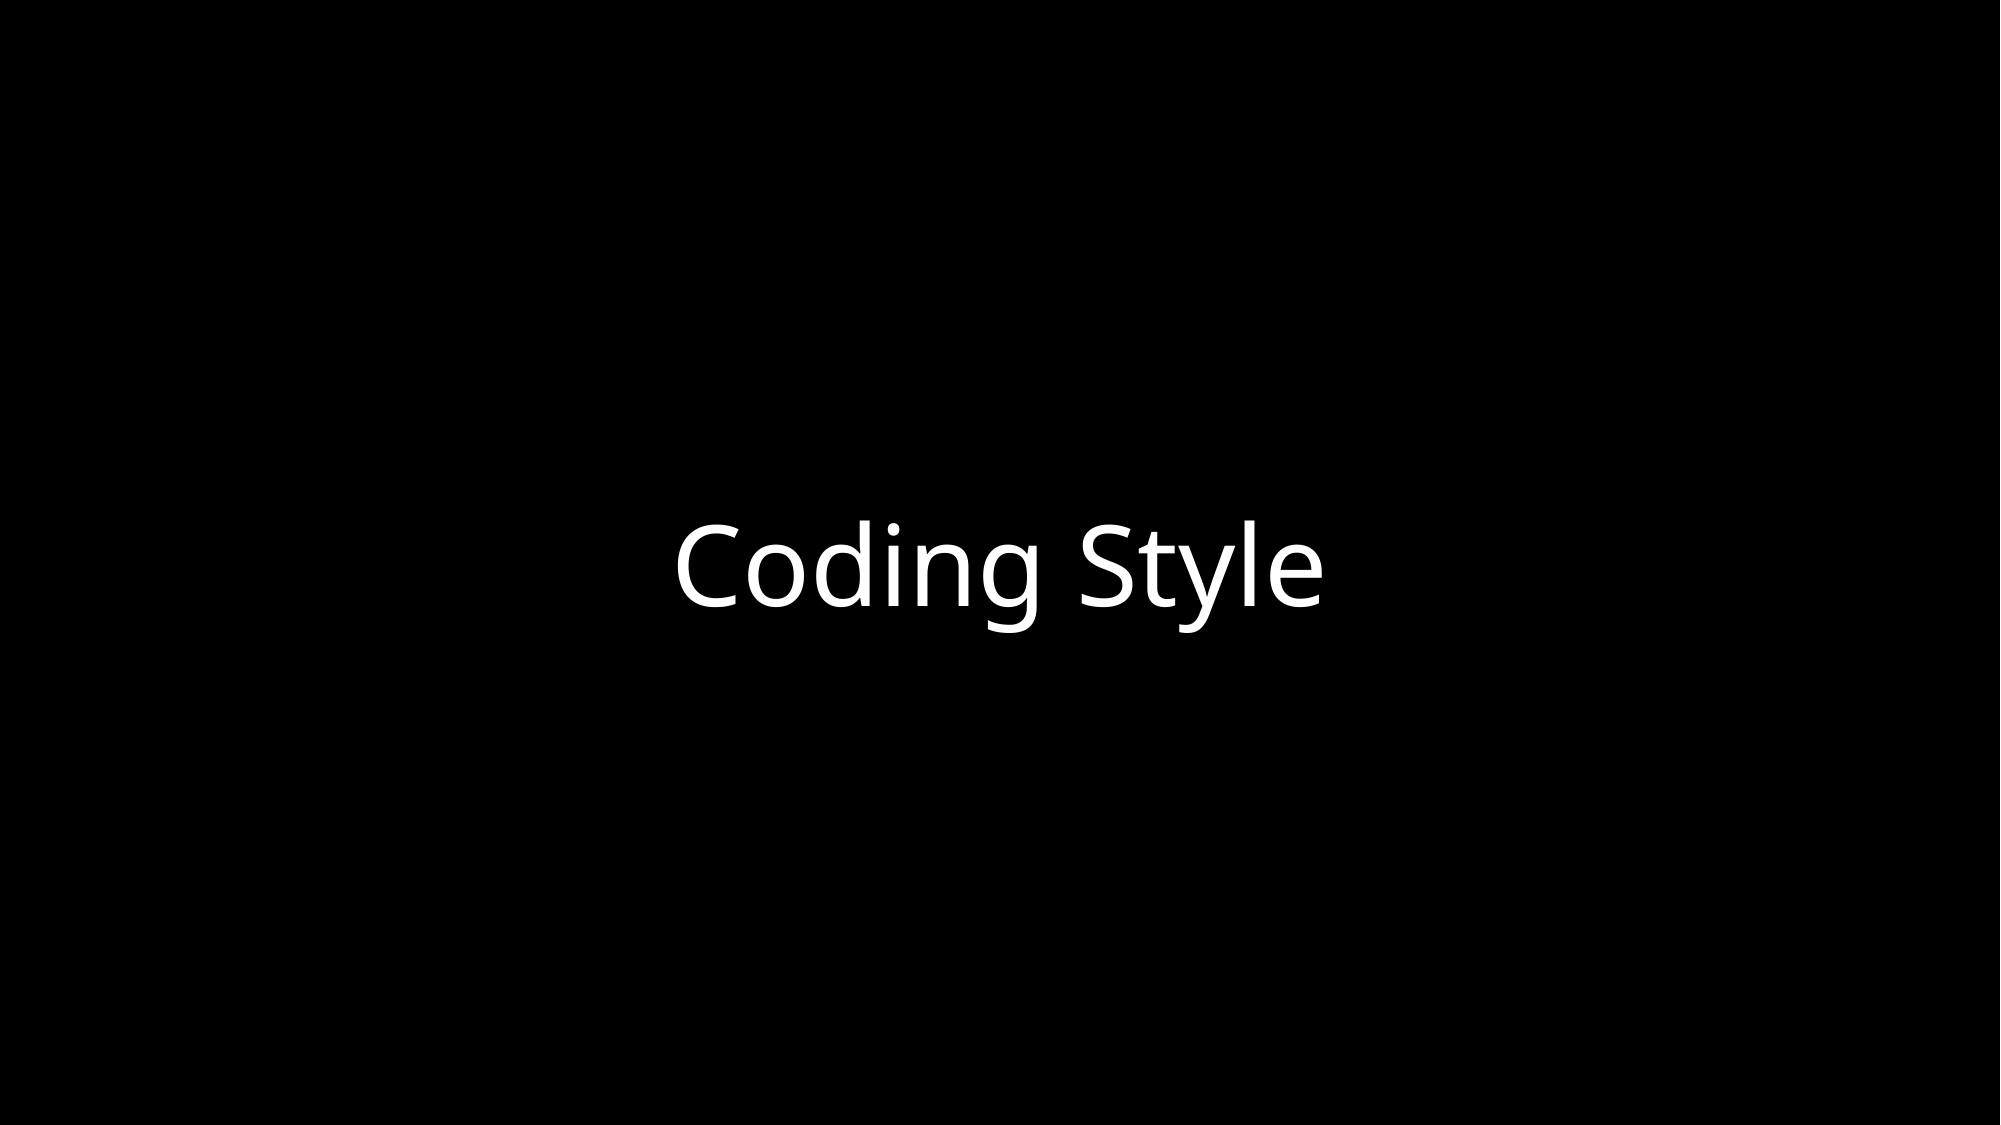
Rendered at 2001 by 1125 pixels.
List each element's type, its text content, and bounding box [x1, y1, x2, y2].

text_box Coding Style [656, 486, 1344, 637]
